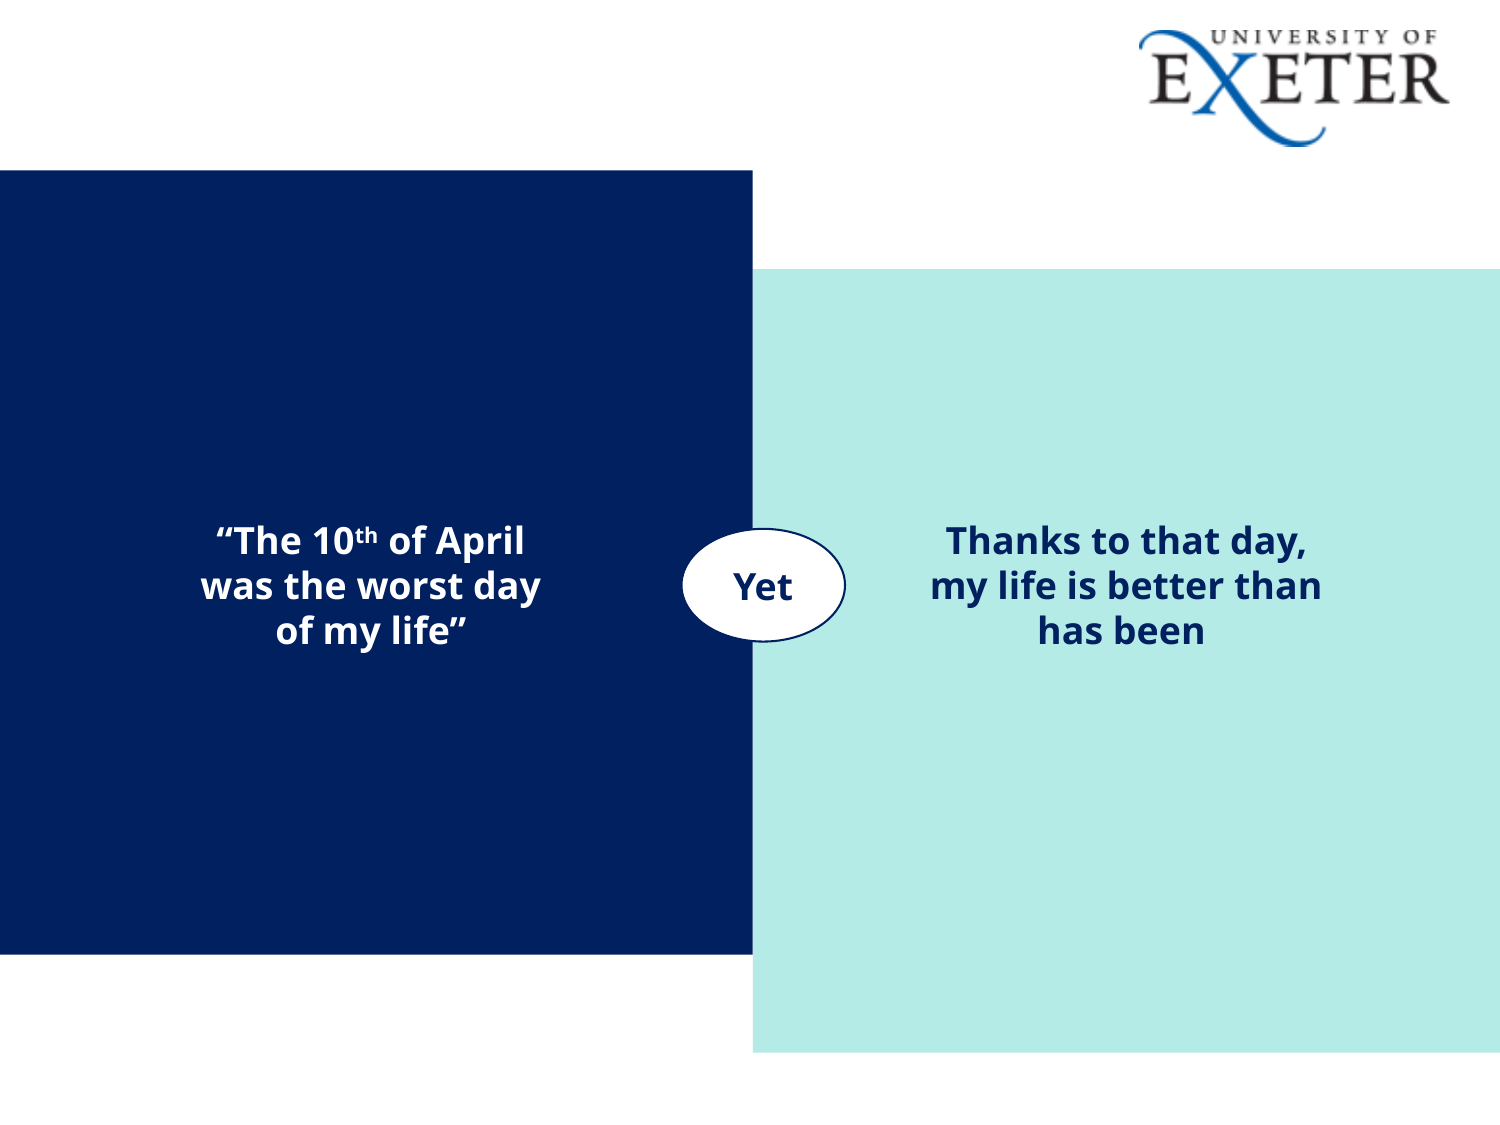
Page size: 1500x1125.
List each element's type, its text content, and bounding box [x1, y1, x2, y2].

text_box [0, 169, 754, 956]
text_box [752, 268, 1500, 1054]
text_box Yet [680, 527, 847, 643]
text_box Thanks to that day, my life is better than has been [913, 509, 1339, 660]
picture [1139, 30, 1452, 147]
text_box “The 10th of April was the worst day of my life” [173, 509, 569, 660]
